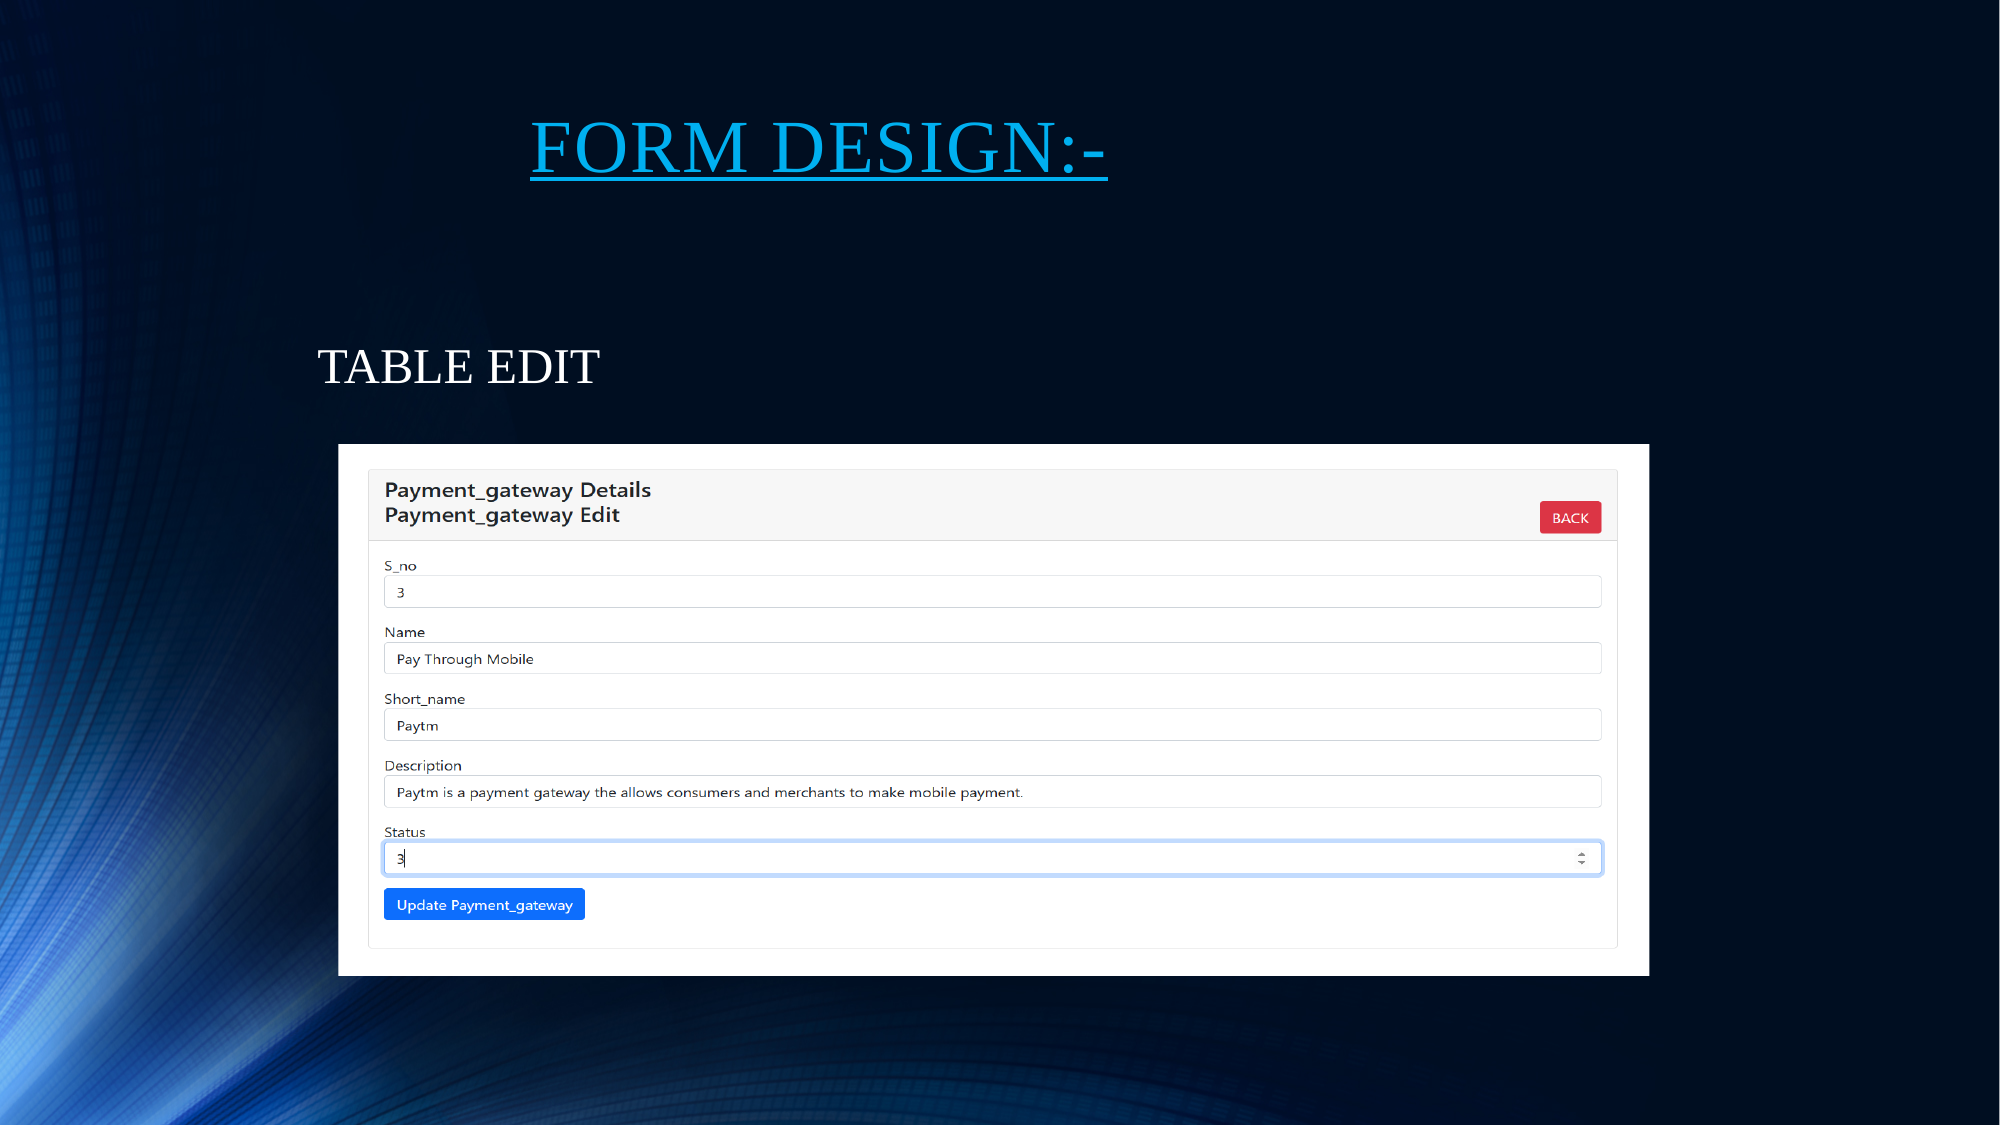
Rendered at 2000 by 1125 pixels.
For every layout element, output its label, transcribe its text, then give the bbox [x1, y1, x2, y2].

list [338, 444, 1650, 976]
text_box TABLE EDIT [302, 326, 702, 401]
title FORM DESIGN:- [515, 62, 1750, 197]
picture [0, 0, 2000, 1125]
